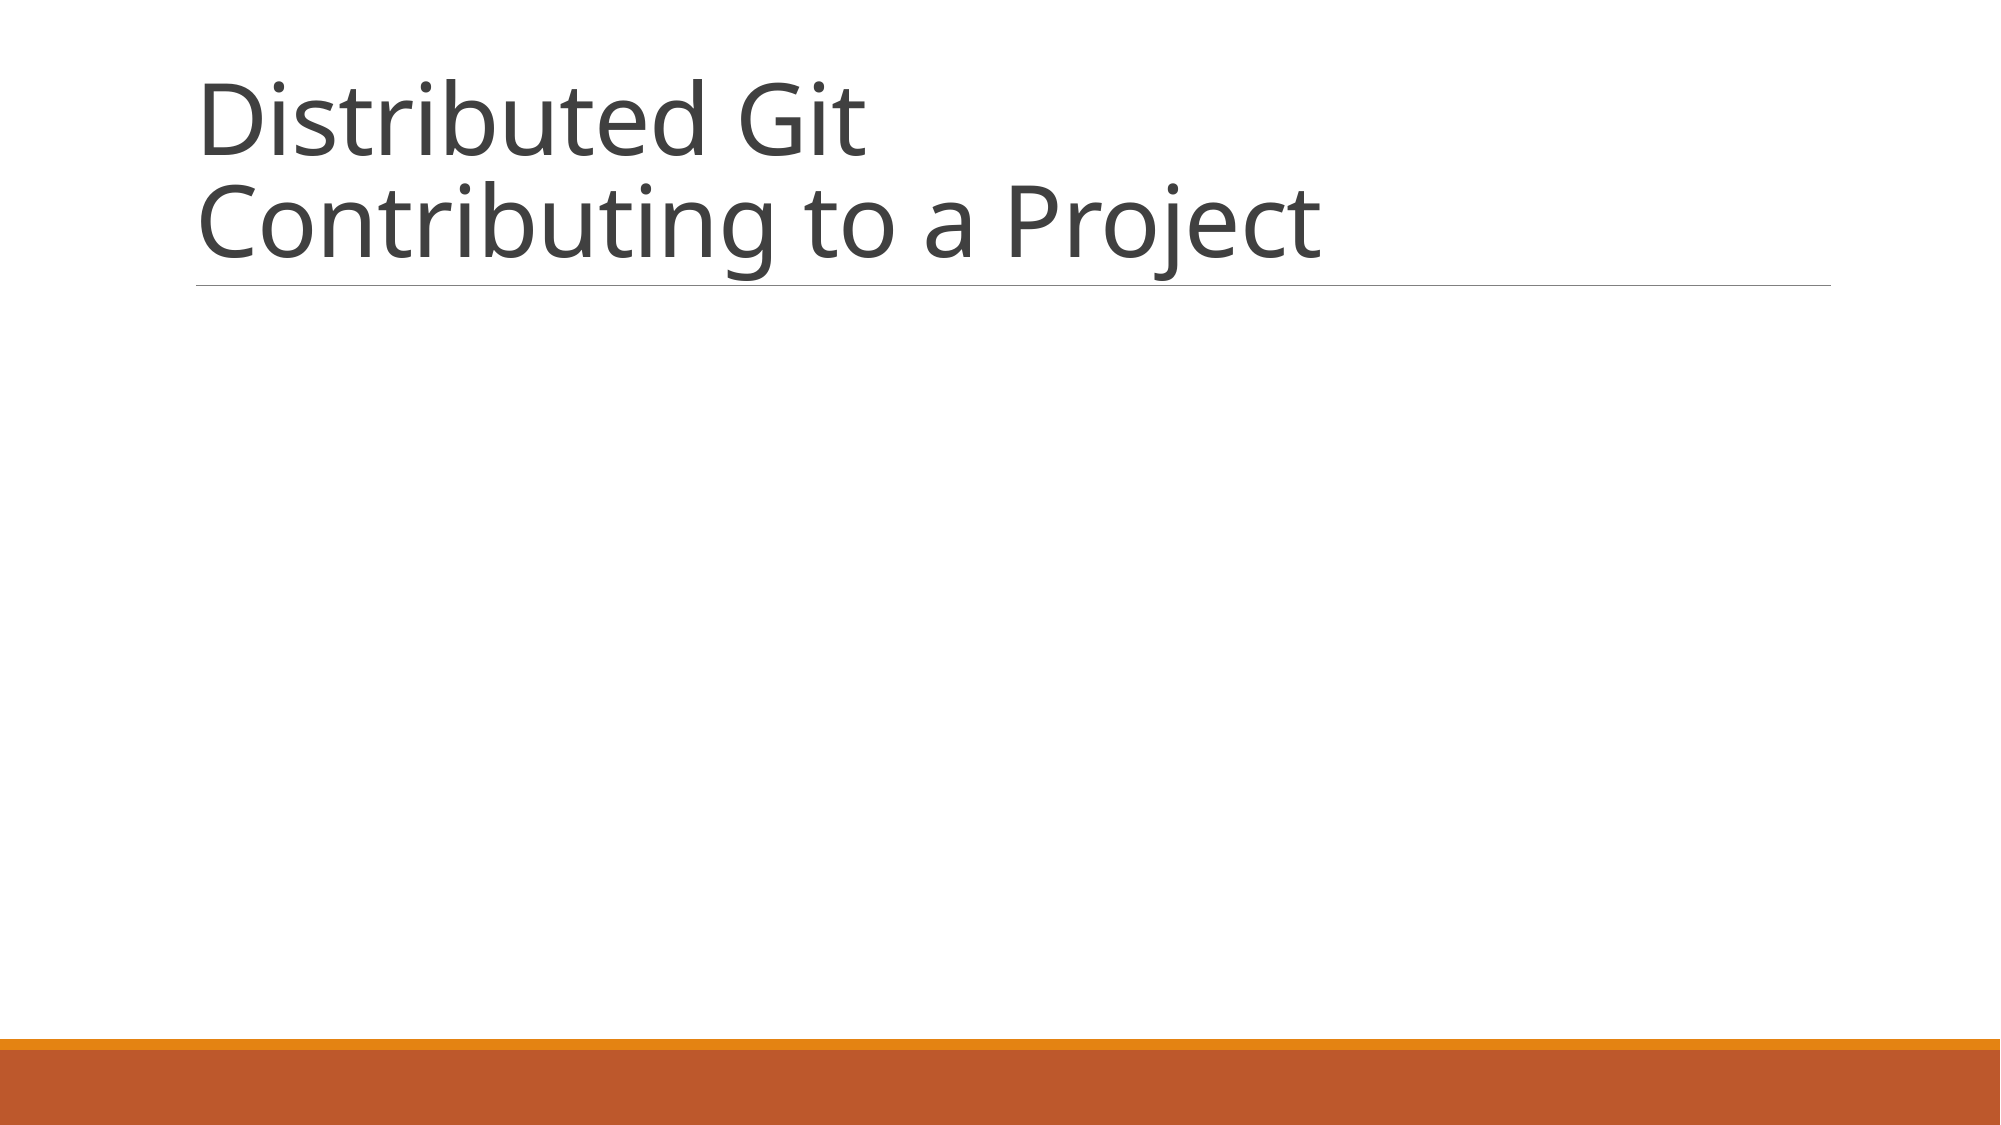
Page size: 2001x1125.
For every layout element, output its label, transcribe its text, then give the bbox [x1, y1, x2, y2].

title Distributed Git Contributing to a Project [180, 47, 1830, 285]
